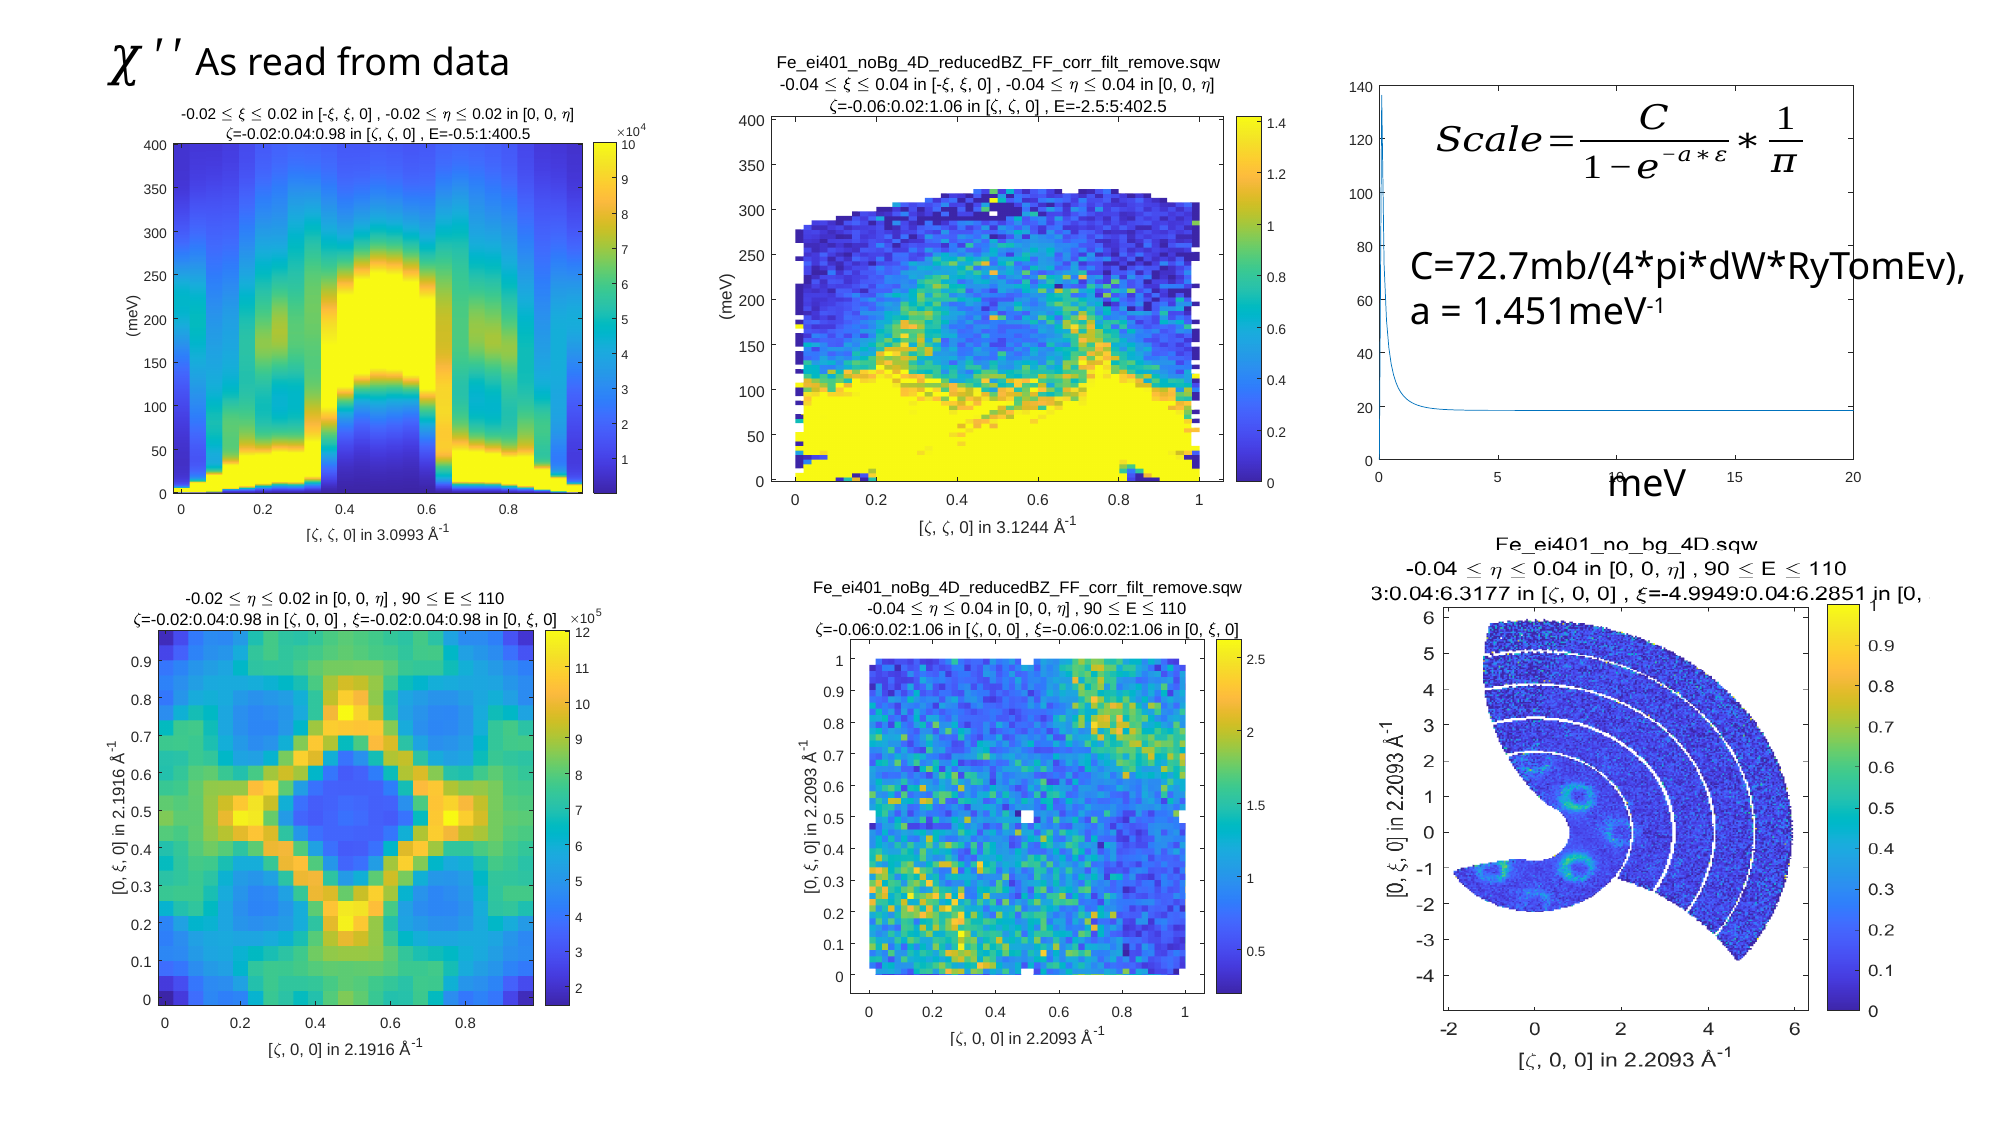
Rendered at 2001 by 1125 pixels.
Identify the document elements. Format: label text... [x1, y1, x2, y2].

picture [733, 571, 1367, 1047]
text_box As read from data [180, 30, 526, 90]
picture [1371, 527, 1930, 1071]
text_box C=72.7mb/(4*pi*dW*RyTomEv), a = 1.451meV-1 [1912, 234, 1982, 340]
picture [103, 46, 1912, 543]
picture [51, 582, 685, 1058]
